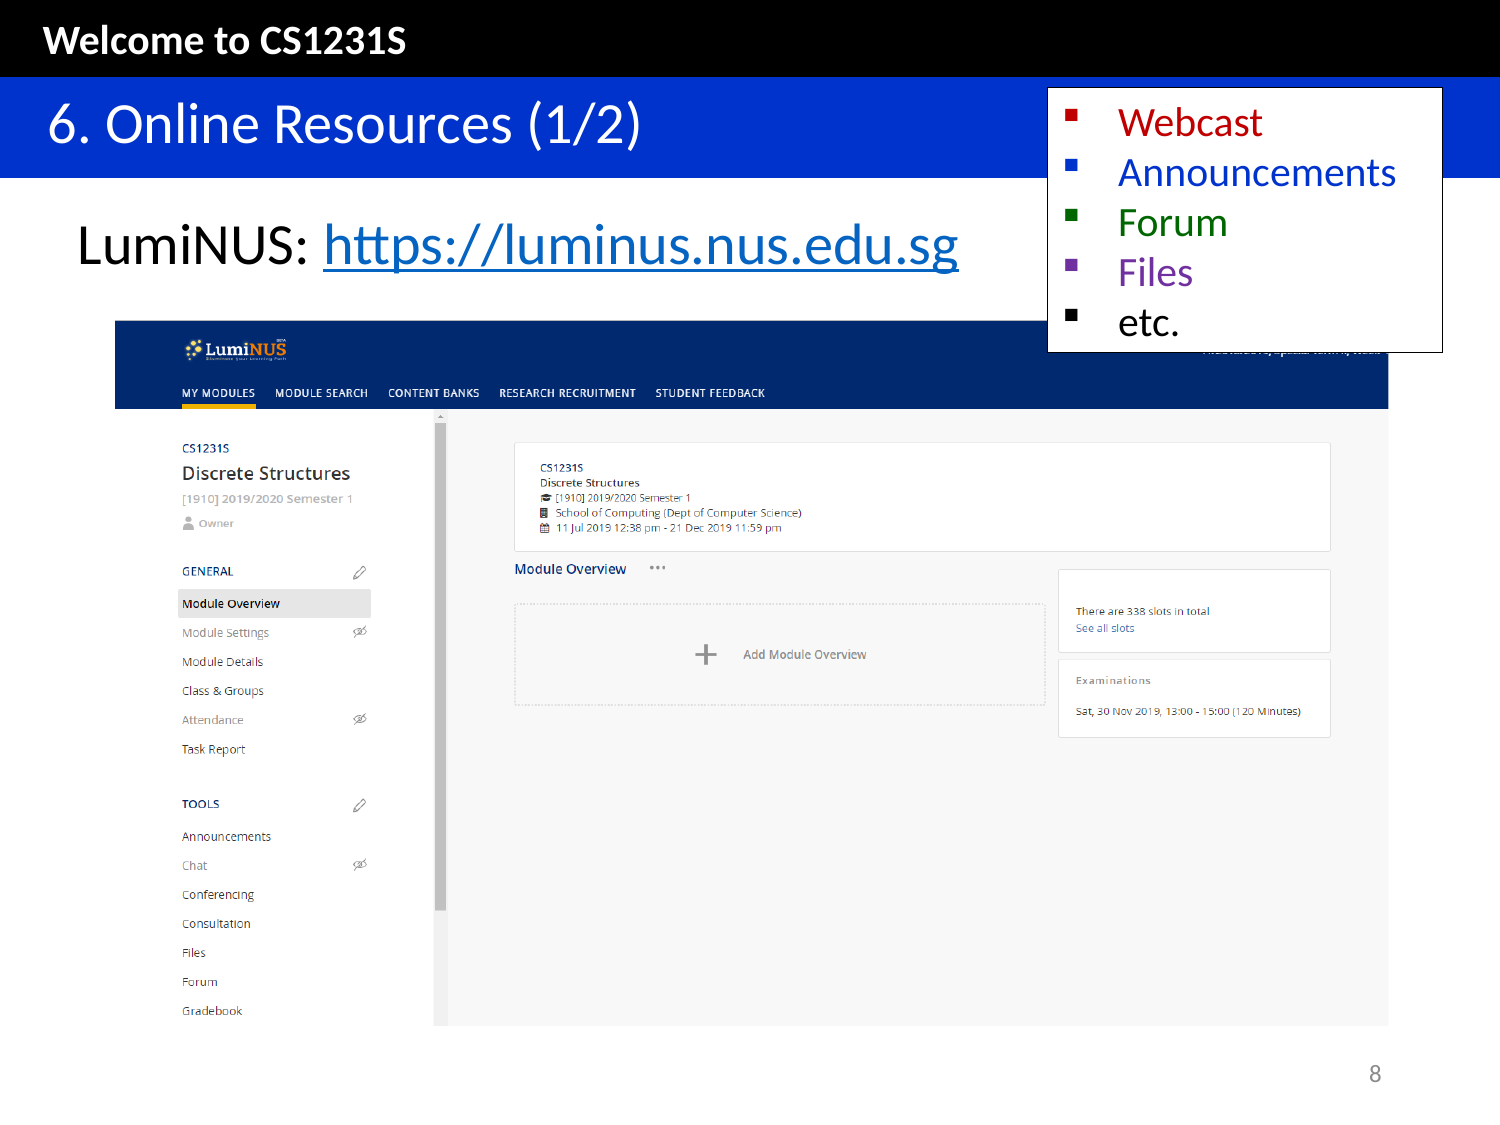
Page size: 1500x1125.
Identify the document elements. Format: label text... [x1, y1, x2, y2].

slide_number 8 [1059, 1042, 1397, 1103]
text_box Webcast Announcements Forum Files etc. [1047, 87, 1443, 353]
text_box LumiNUS: https://luminus.nus.edu.sg [63, 199, 1047, 284]
text_box [0, 0, 1500, 77]
text_box 6. Online Resources (1/2) [0, 77, 1500, 178]
text_box Welcome to CS1231S [27, 5, 490, 71]
picture [111, 320, 1389, 1026]
